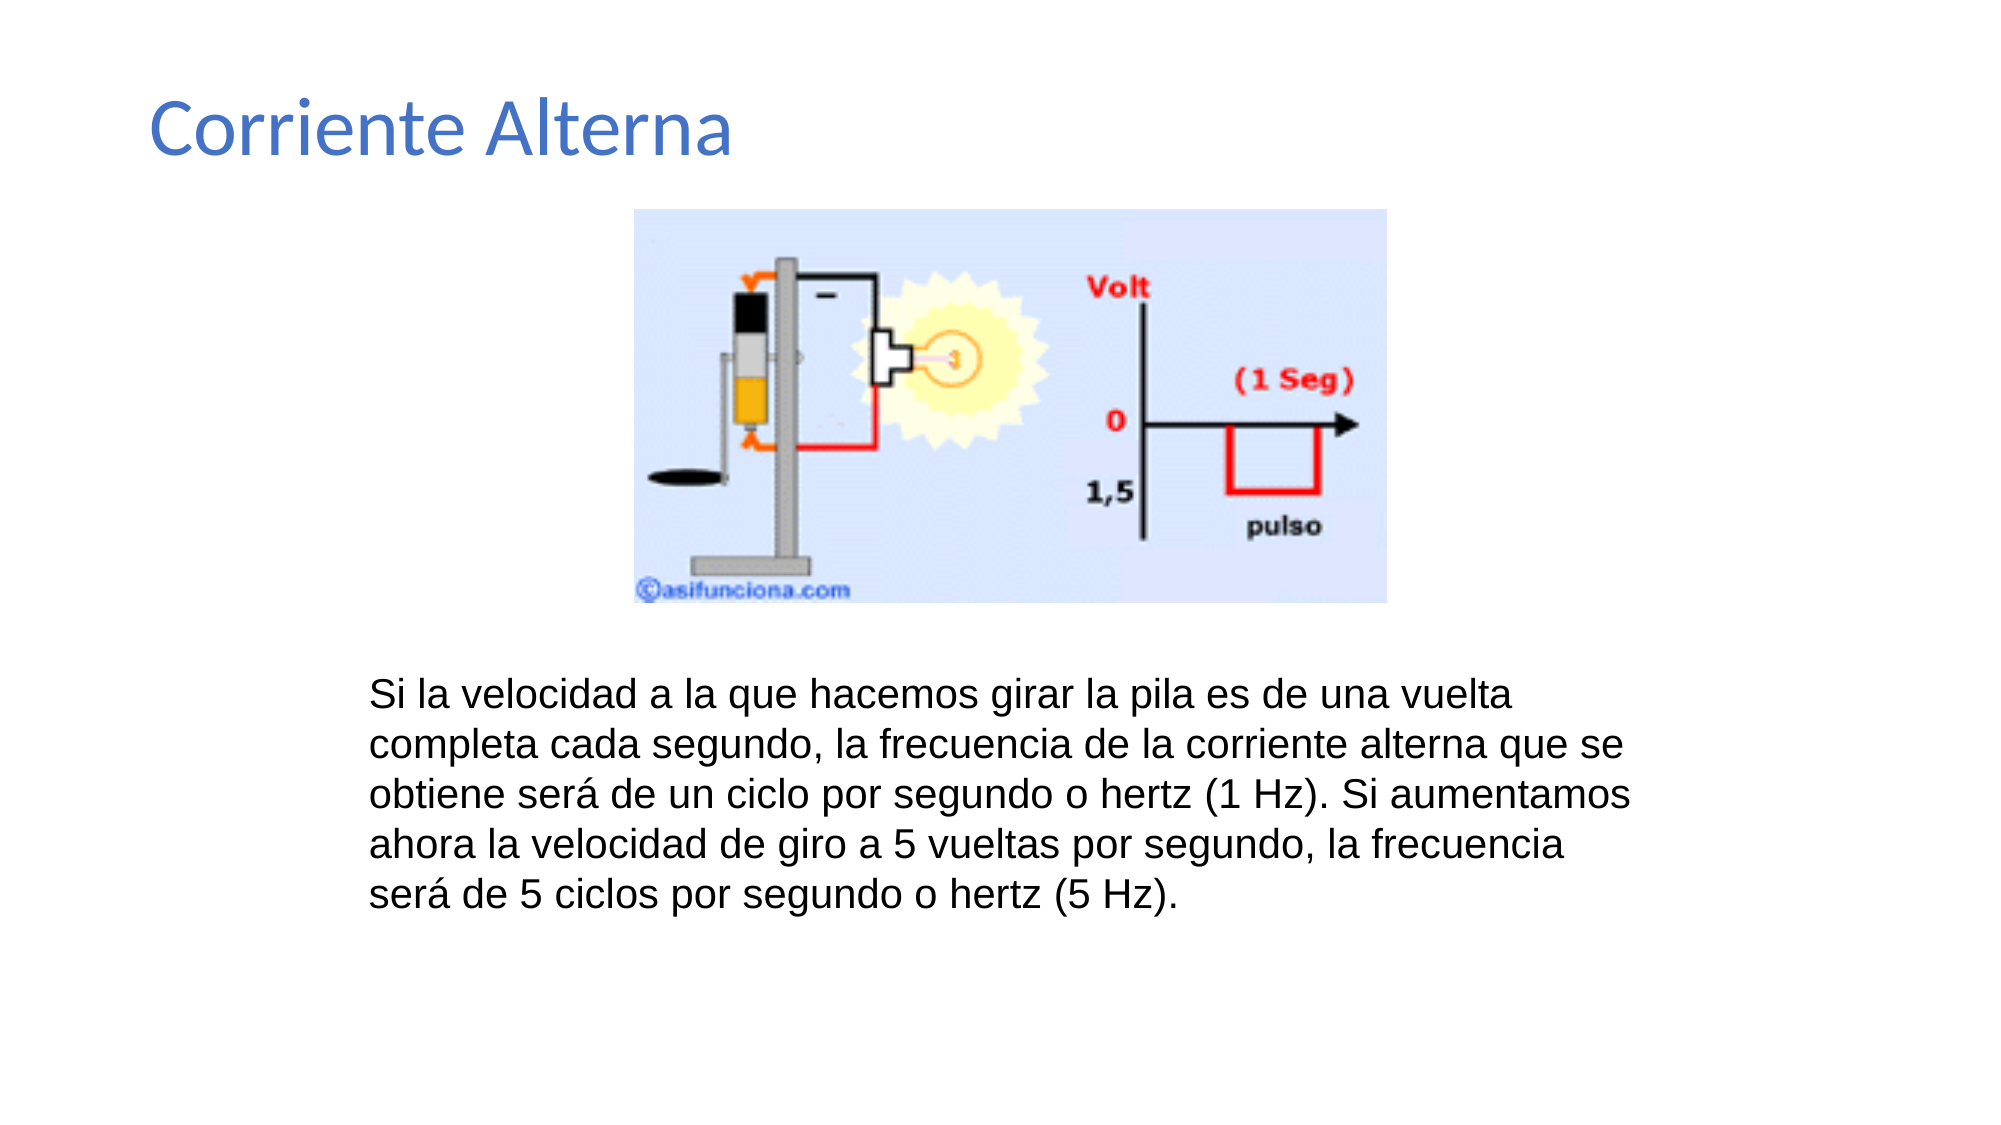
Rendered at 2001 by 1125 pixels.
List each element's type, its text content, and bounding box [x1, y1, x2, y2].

text_box Si la velocidad a la que hacemos girar la pila es de una vuelta completa cada segundo, la frecuencia de la corriente alterna que se obtiene será de un ciclo por segundo o hertz (1 Hz). Si aumentamos ahora la velocidad de giro a 5 vueltas por segundo, la frecuencia será de 5 ciclos por segundo o hertz (5 Hz). [354, 659, 1667, 925]
text_box Corriente Alterna [134, 64, 751, 180]
picture [634, 209, 1387, 603]
